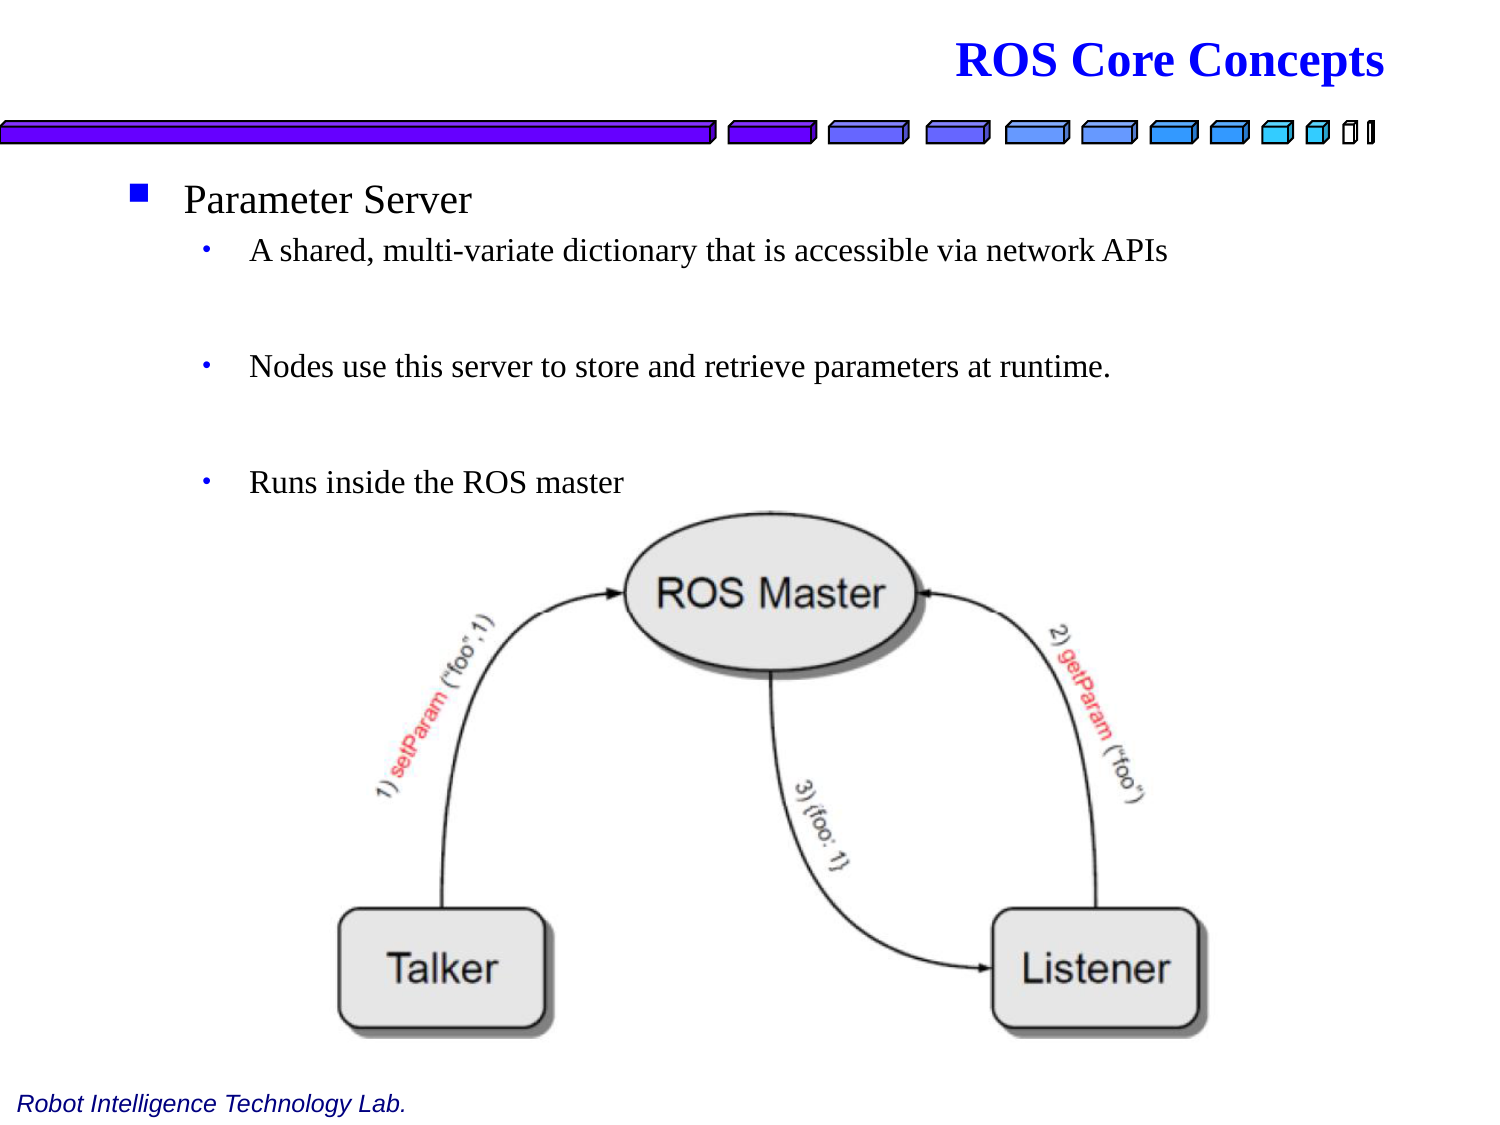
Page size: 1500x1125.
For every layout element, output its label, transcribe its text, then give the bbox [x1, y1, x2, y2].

picture [321, 509, 1220, 1050]
slide_number Robot Intelligence Technology Lab. [1, 1064, 1312, 1125]
title ROS Core Concepts [100, 0, 1400, 113]
list Parameter Server A shared, multi-variate dictionary that is accessible via network APIs Nodes use this server to store and retrieve parameters at runtime. Runs inside the ROS master [112, 164, 1388, 1000]
